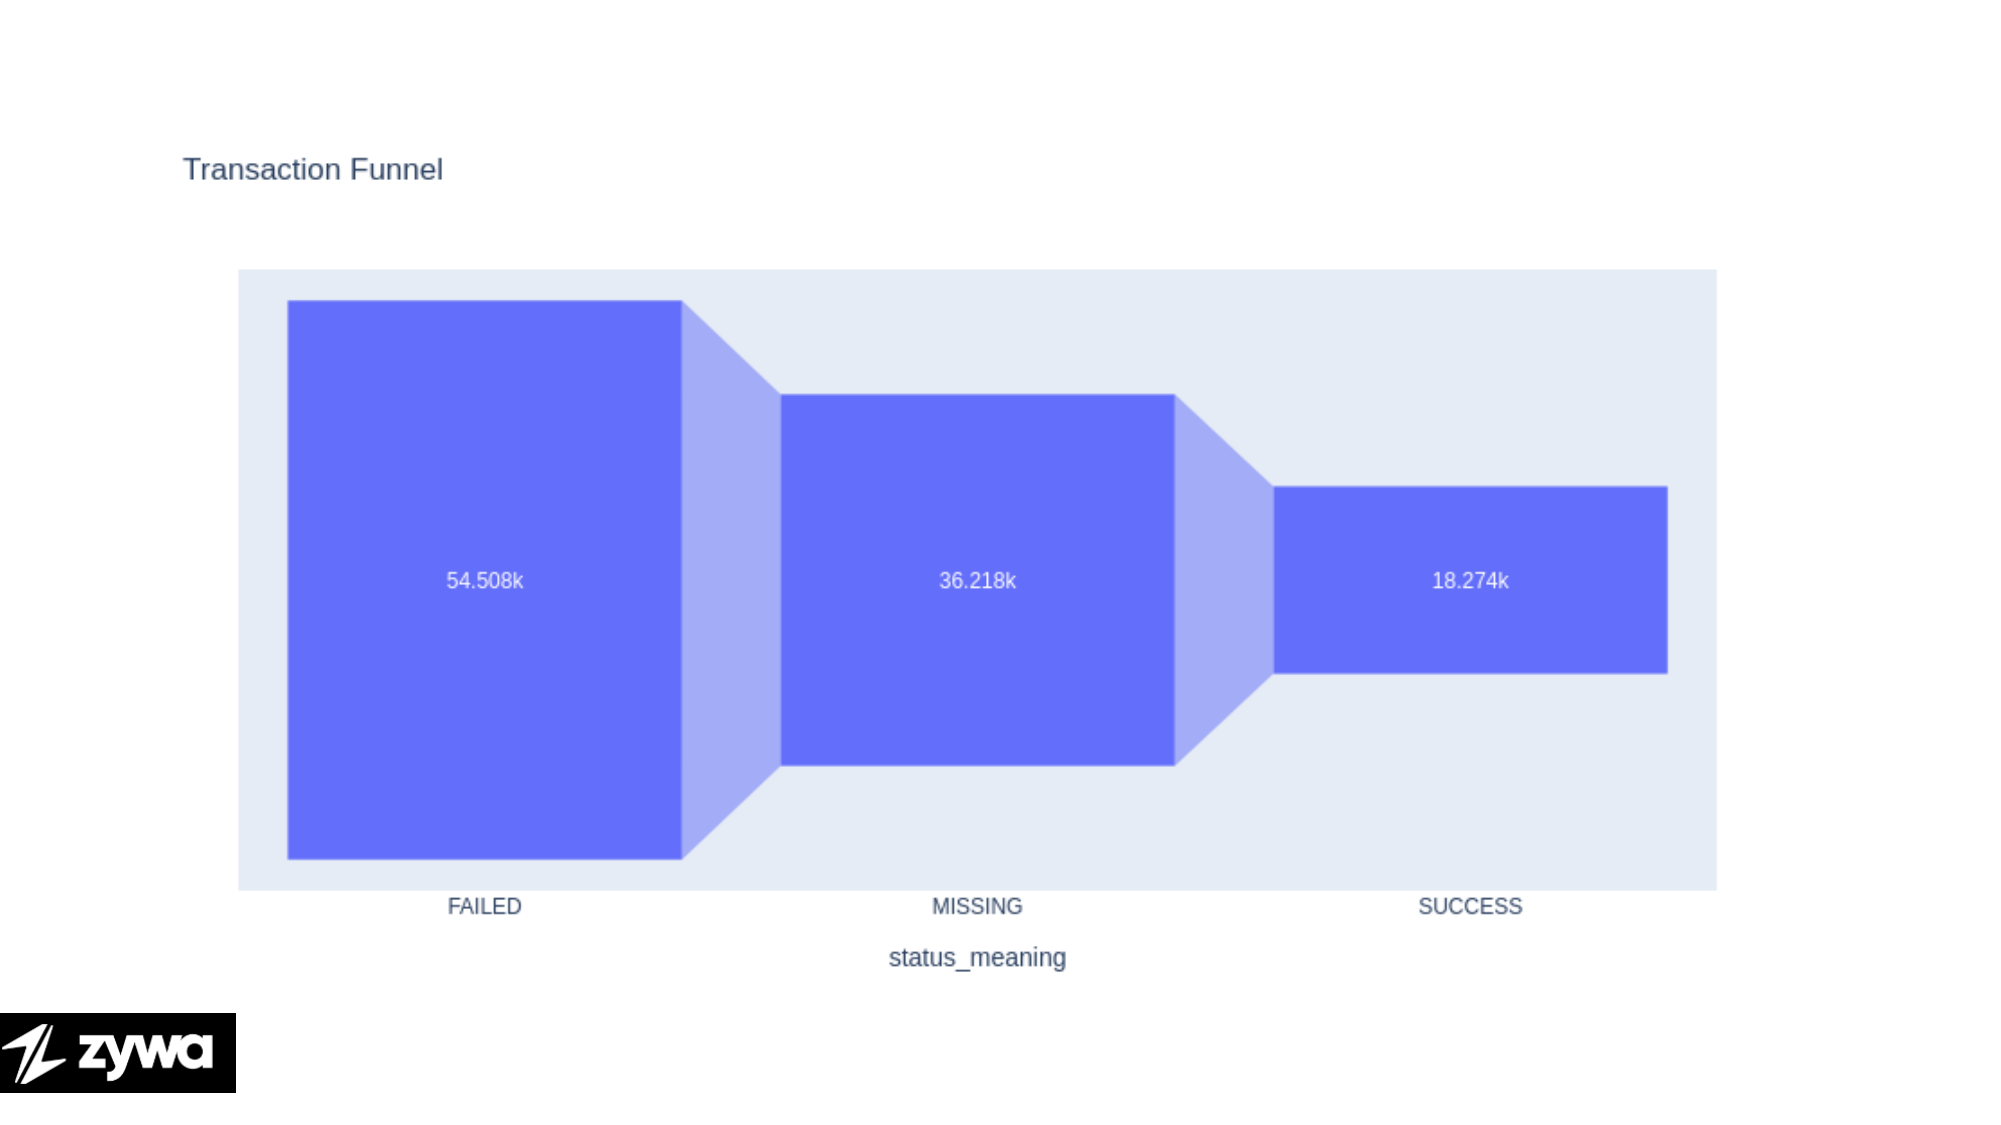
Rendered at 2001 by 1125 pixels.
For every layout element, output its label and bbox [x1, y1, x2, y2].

picture [0, 90, 1859, 1094]
